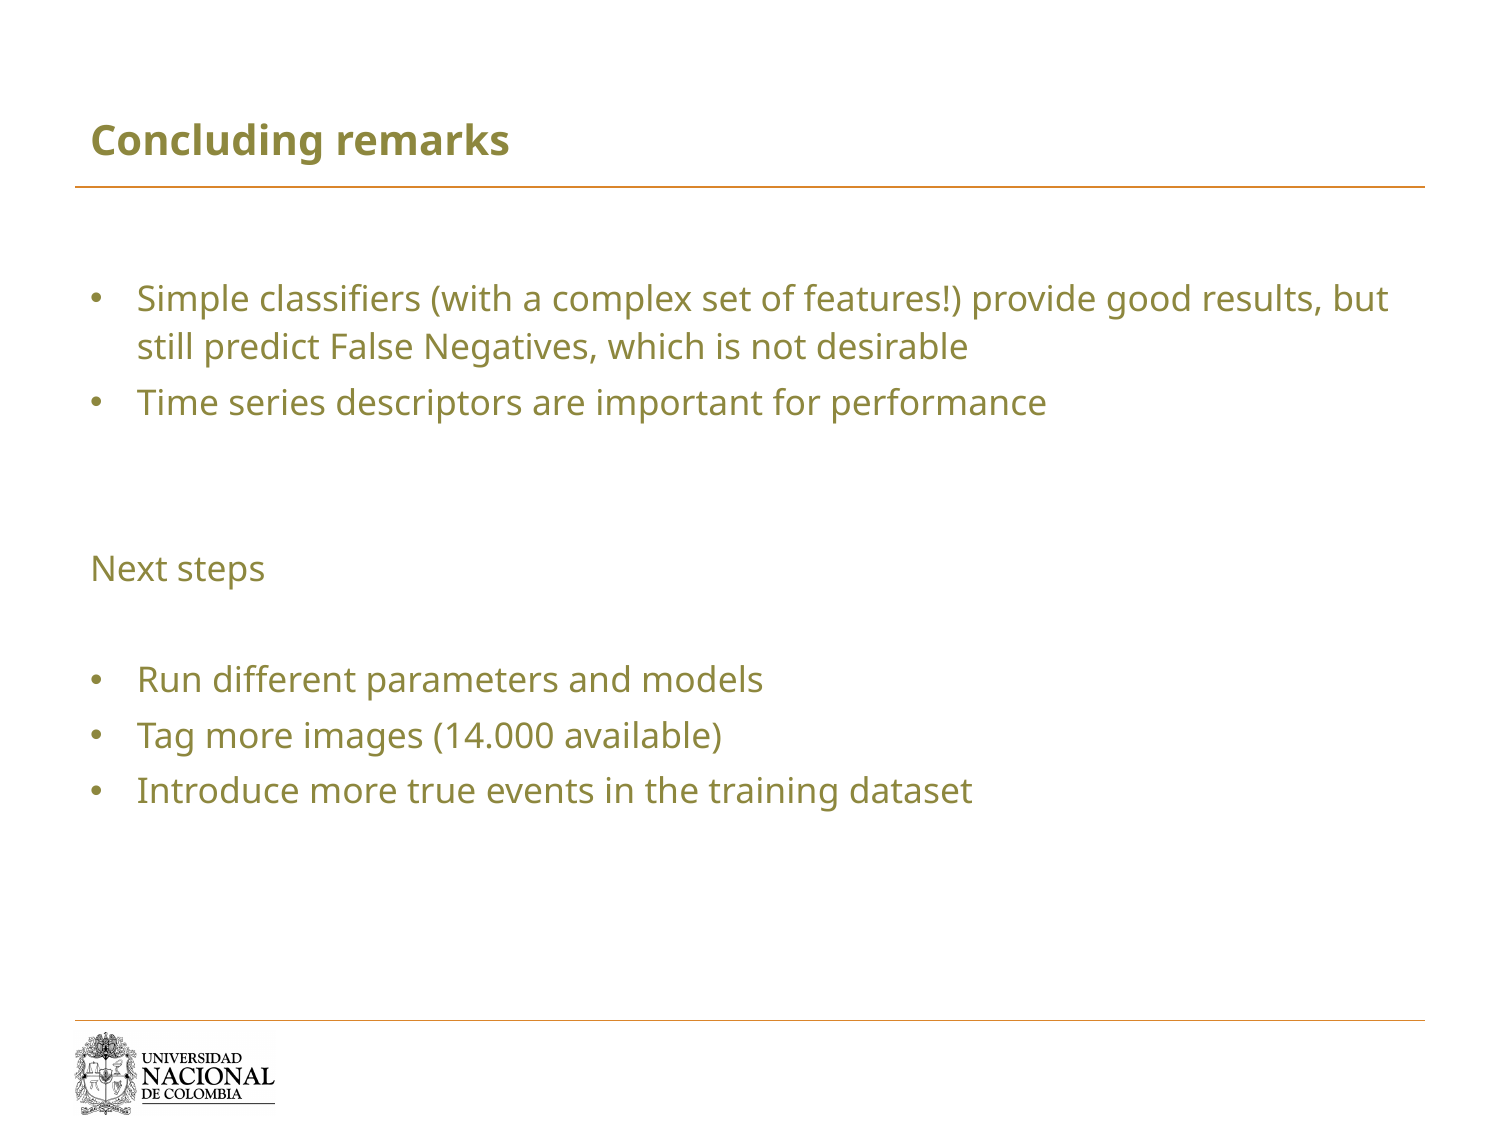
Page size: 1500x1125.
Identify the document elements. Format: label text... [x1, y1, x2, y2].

title Concluding remarks [75, 45, 1425, 233]
picture [73, 1030, 276, 1116]
list Simple classifiers (with a complex set of features!) provide good results, but still predict False Negatives, which is not desirable Time series descriptors are important for performance Next steps Run different parameters and models Tag more images (14.000 available) Introduce more true events in the training dataset [75, 262, 1425, 1005]
